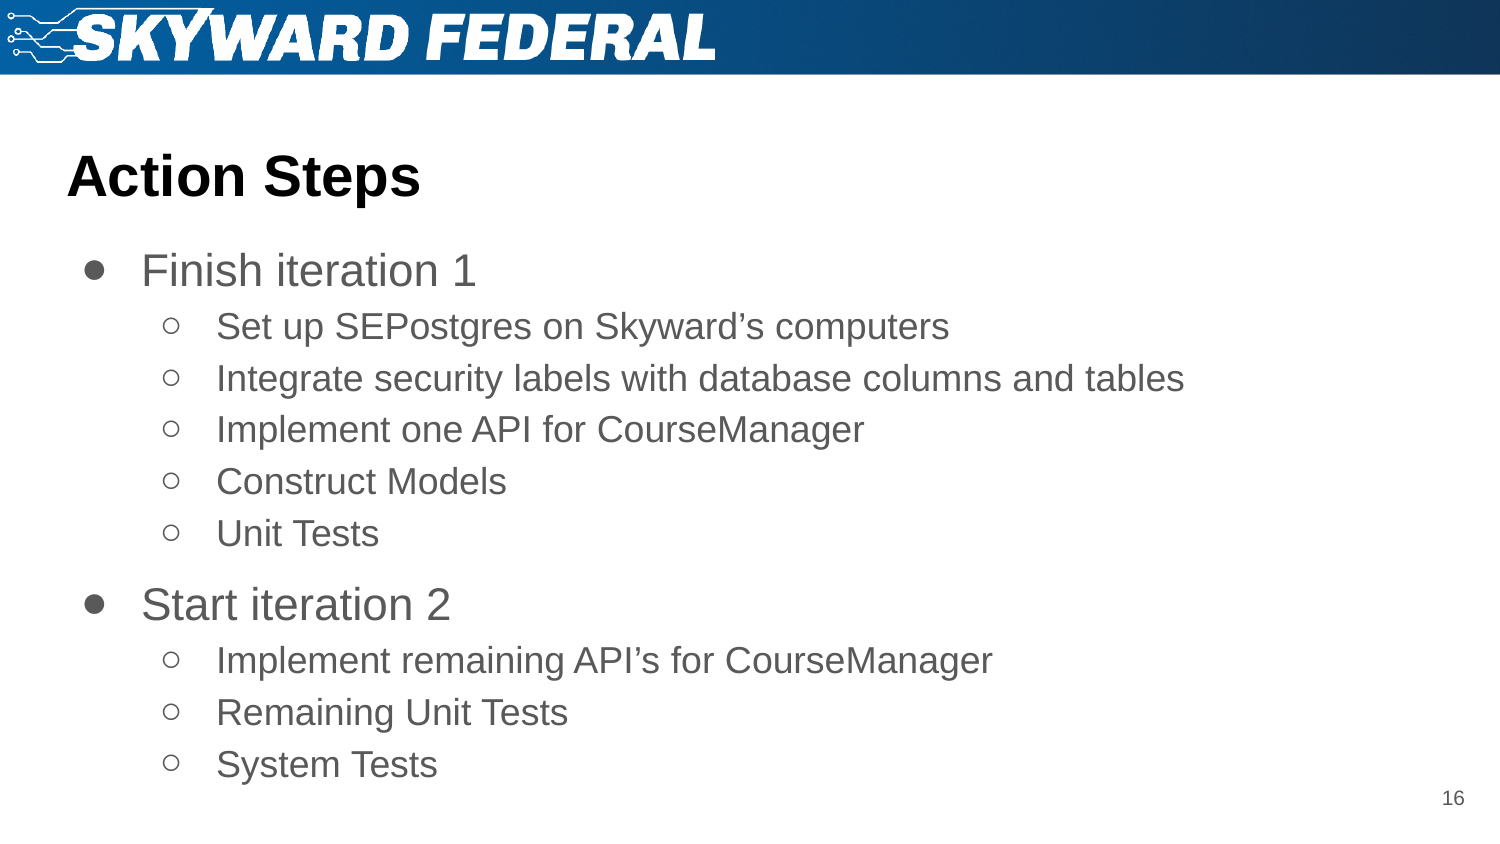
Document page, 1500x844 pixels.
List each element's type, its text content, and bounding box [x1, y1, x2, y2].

title Action Steps [51, 123, 1449, 216]
picture [0, 0, 1500, 844]
list Finish iteration 1 Set up SEPostgres on Skyward’s computers Integrate security labels with database columns and tables Implement one API for CourseManager Construct Models Unit Tests [51, 216, 1449, 552]
slide_number ‹#› [1389, 764, 1480, 830]
text_box Start iteration 2 Implement remaining API’s for CourseManager Remaining Unit Tests System Tests [51, 551, 1368, 814]
